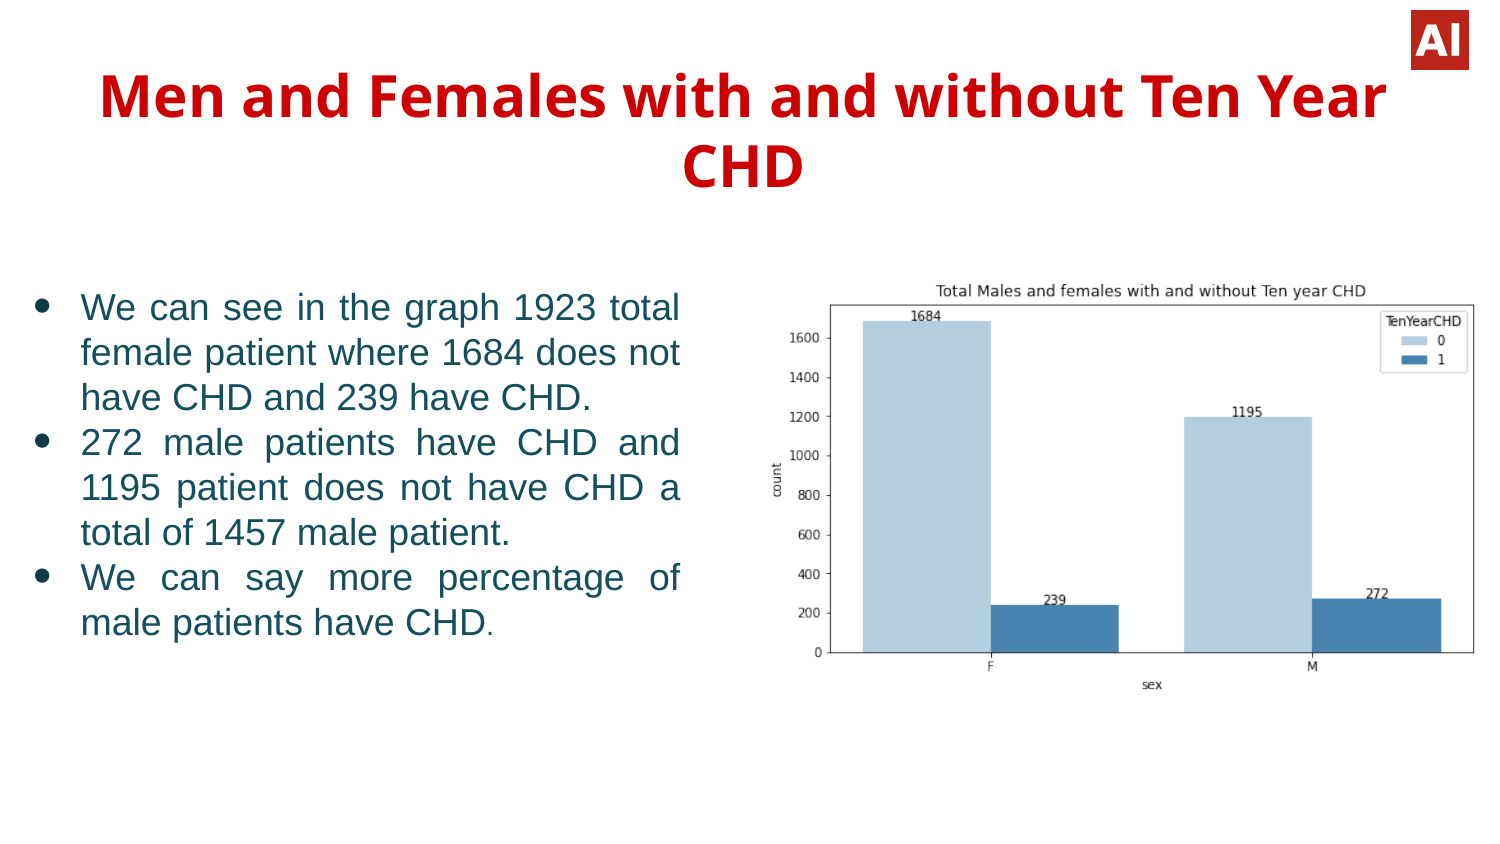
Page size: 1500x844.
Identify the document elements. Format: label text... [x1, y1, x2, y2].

text_box Men and Females with and without Ten Year CHD [60, 43, 1426, 148]
text_box We can see in the graph 1923 total female patient where 1684 does not have CHD and 239 have CHD. 272 male patients have CHD and 1195 patient does not have CHD a total of 1457 male patient. We can say more percentage of male patients have CHD. [19, 275, 696, 686]
picture [1411, 10, 1469, 70]
picture [762, 275, 1482, 702]
